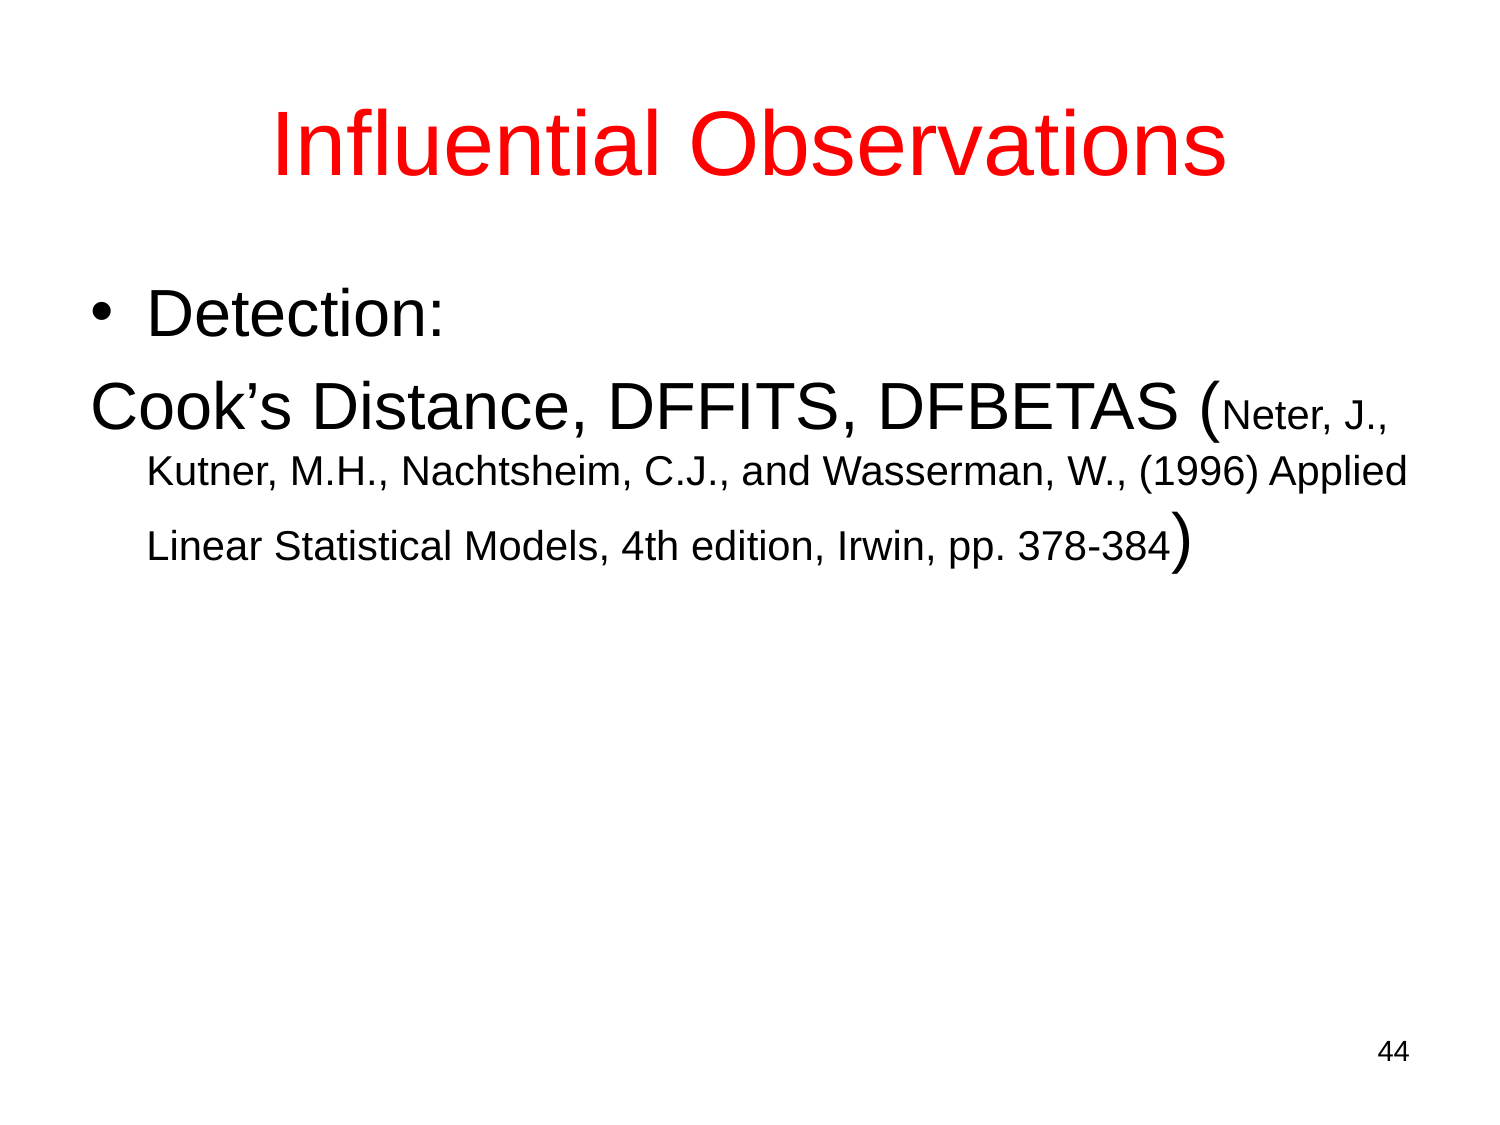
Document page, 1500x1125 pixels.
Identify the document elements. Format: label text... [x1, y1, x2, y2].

list Detection: Cook’s Distance, DFFITS, DFBETAS (Neter, J., Kutner, M.H., Nachtsheim, C.J., and Wasserman, W., (1996) Applied Linear Statistical Models, 4th edition, Irwin, pp. 378-384) [75, 262, 1425, 1005]
text_box 44 [1074, 1024, 1425, 1103]
title Influential Observations [75, 45, 1425, 233]
